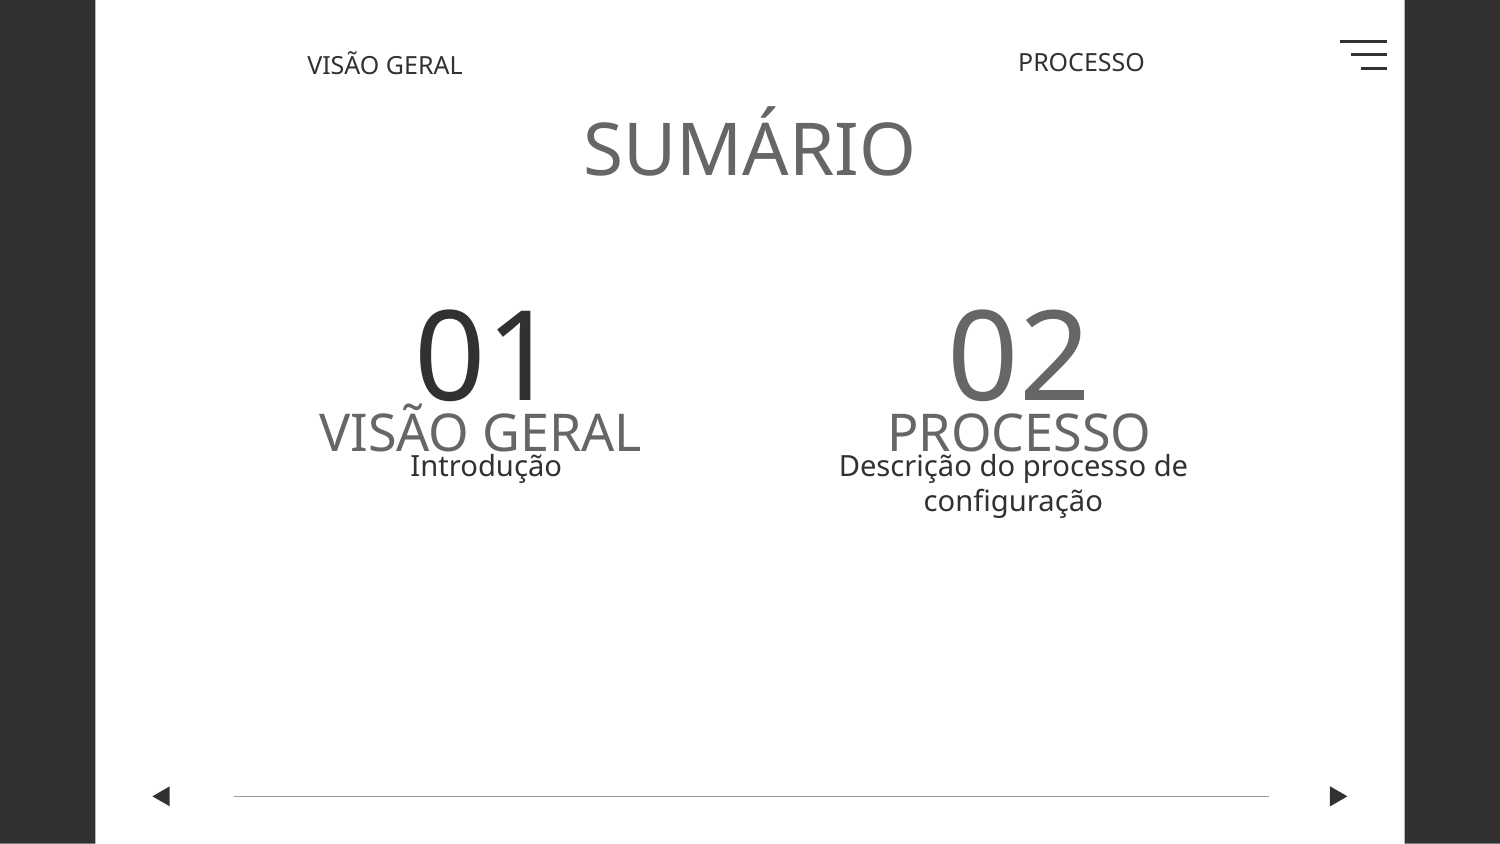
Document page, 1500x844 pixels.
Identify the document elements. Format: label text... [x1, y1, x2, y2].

title VISÃO GERAL [244, 399, 717, 465]
title PROCESSO [783, 399, 1256, 465]
subtitle Introdução [283, 432, 690, 525]
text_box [1339, 41, 1388, 69]
text_box [1329, 786, 1348, 807]
text_box VISÃO GERAL [267, 34, 503, 101]
title 01 [385, 260, 588, 399]
title SUMÁRIO [139, 87, 1361, 173]
title 02 [917, 260, 1121, 399]
text_box PROCESSO [964, 31, 1199, 98]
text_box [152, 786, 170, 807]
subtitle Descrição do processo de configuração [810, 432, 1217, 525]
